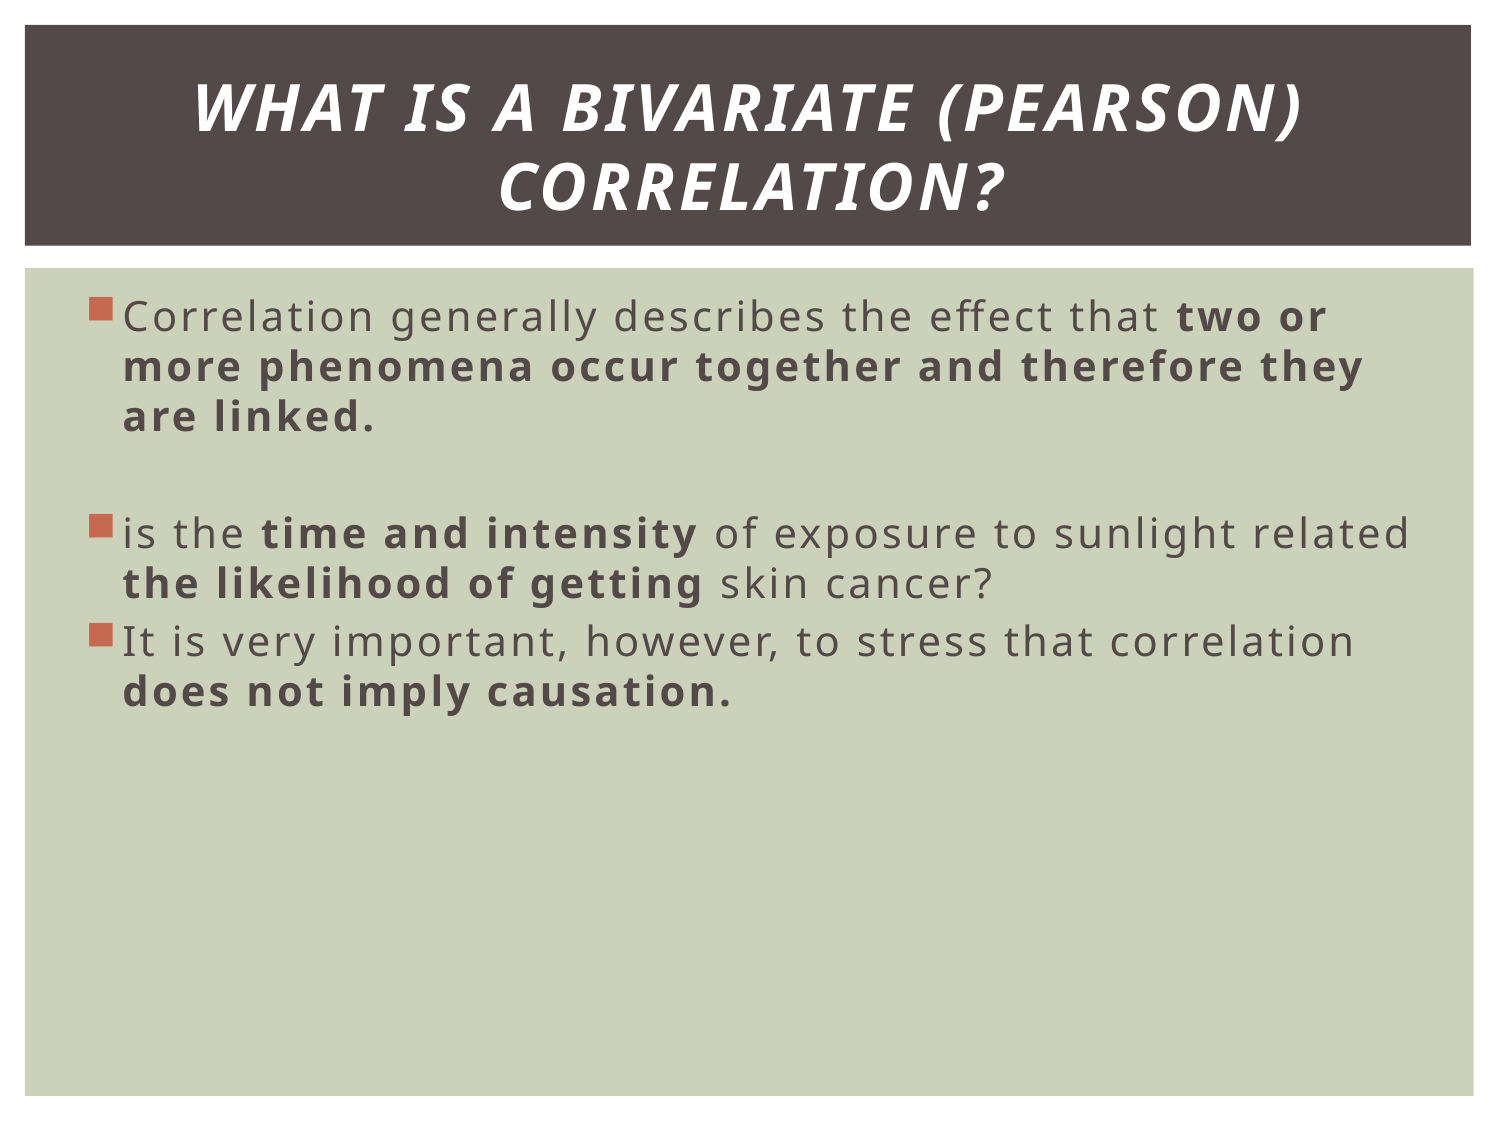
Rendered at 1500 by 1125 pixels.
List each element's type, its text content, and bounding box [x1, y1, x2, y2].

title What is a Bivariate (Pearson) Correlation? [62, 58, 1438, 232]
list Correlation generally describes the effect that two or more phenomena occur together and therefore they are linked. is the time and intensity of exposure to sunlight related the likelihood of getting skin cancer? It is very important, however, to stress that correlation does not imply causation. [62, 281, 1442, 1005]
